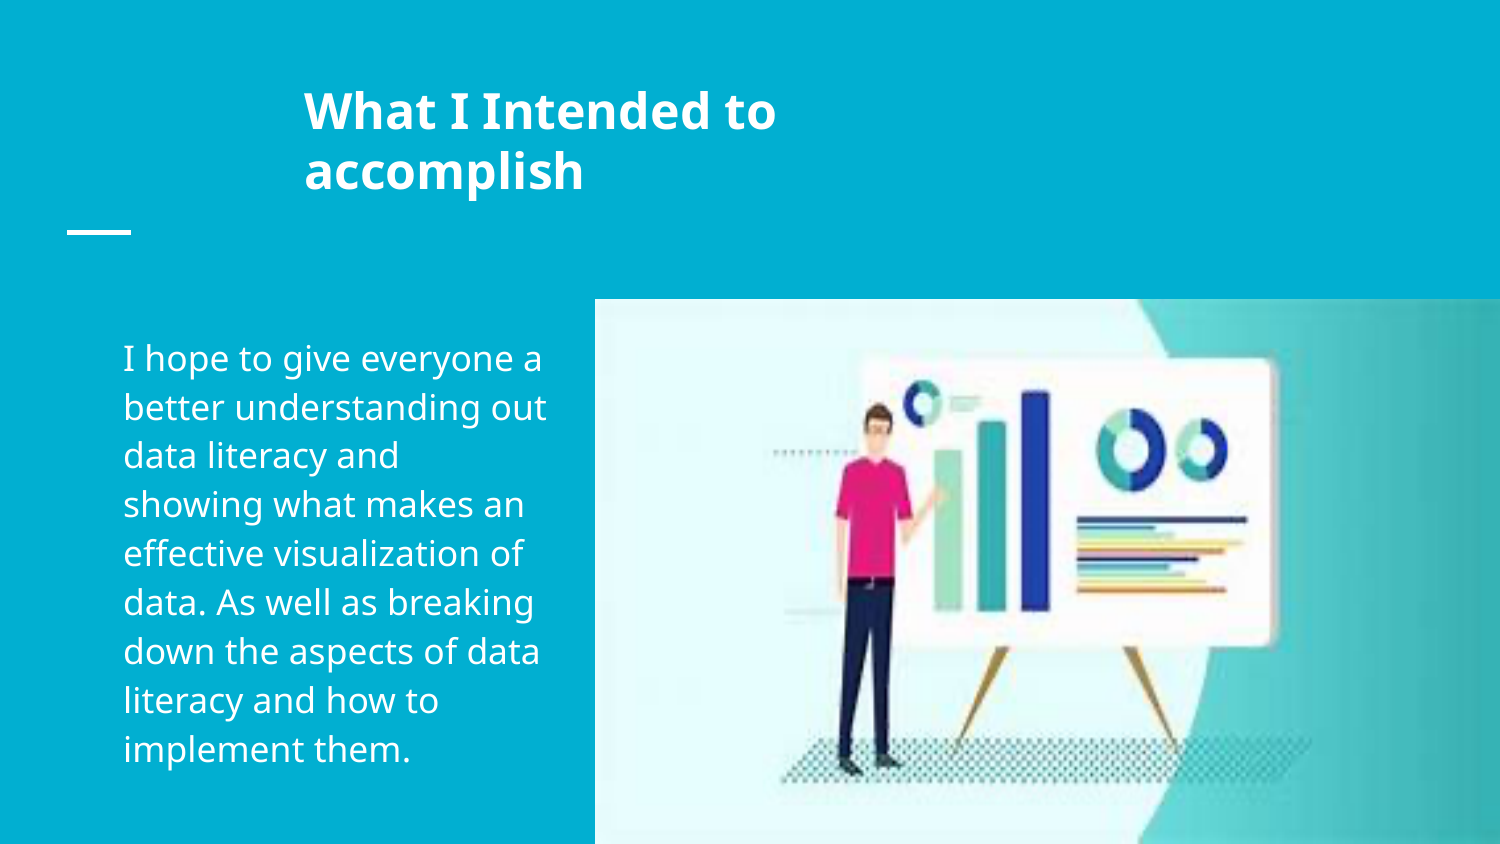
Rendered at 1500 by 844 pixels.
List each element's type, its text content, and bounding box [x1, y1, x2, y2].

list I hope to give everyone a better understanding out data literacy and showing what makes an effective visualization of data. As well as breaking down the aspects of data literacy and how to implement them. [108, 314, 564, 795]
picture [595, 299, 1500, 844]
title What I Intended to accomplish [289, 91, 1049, 216]
